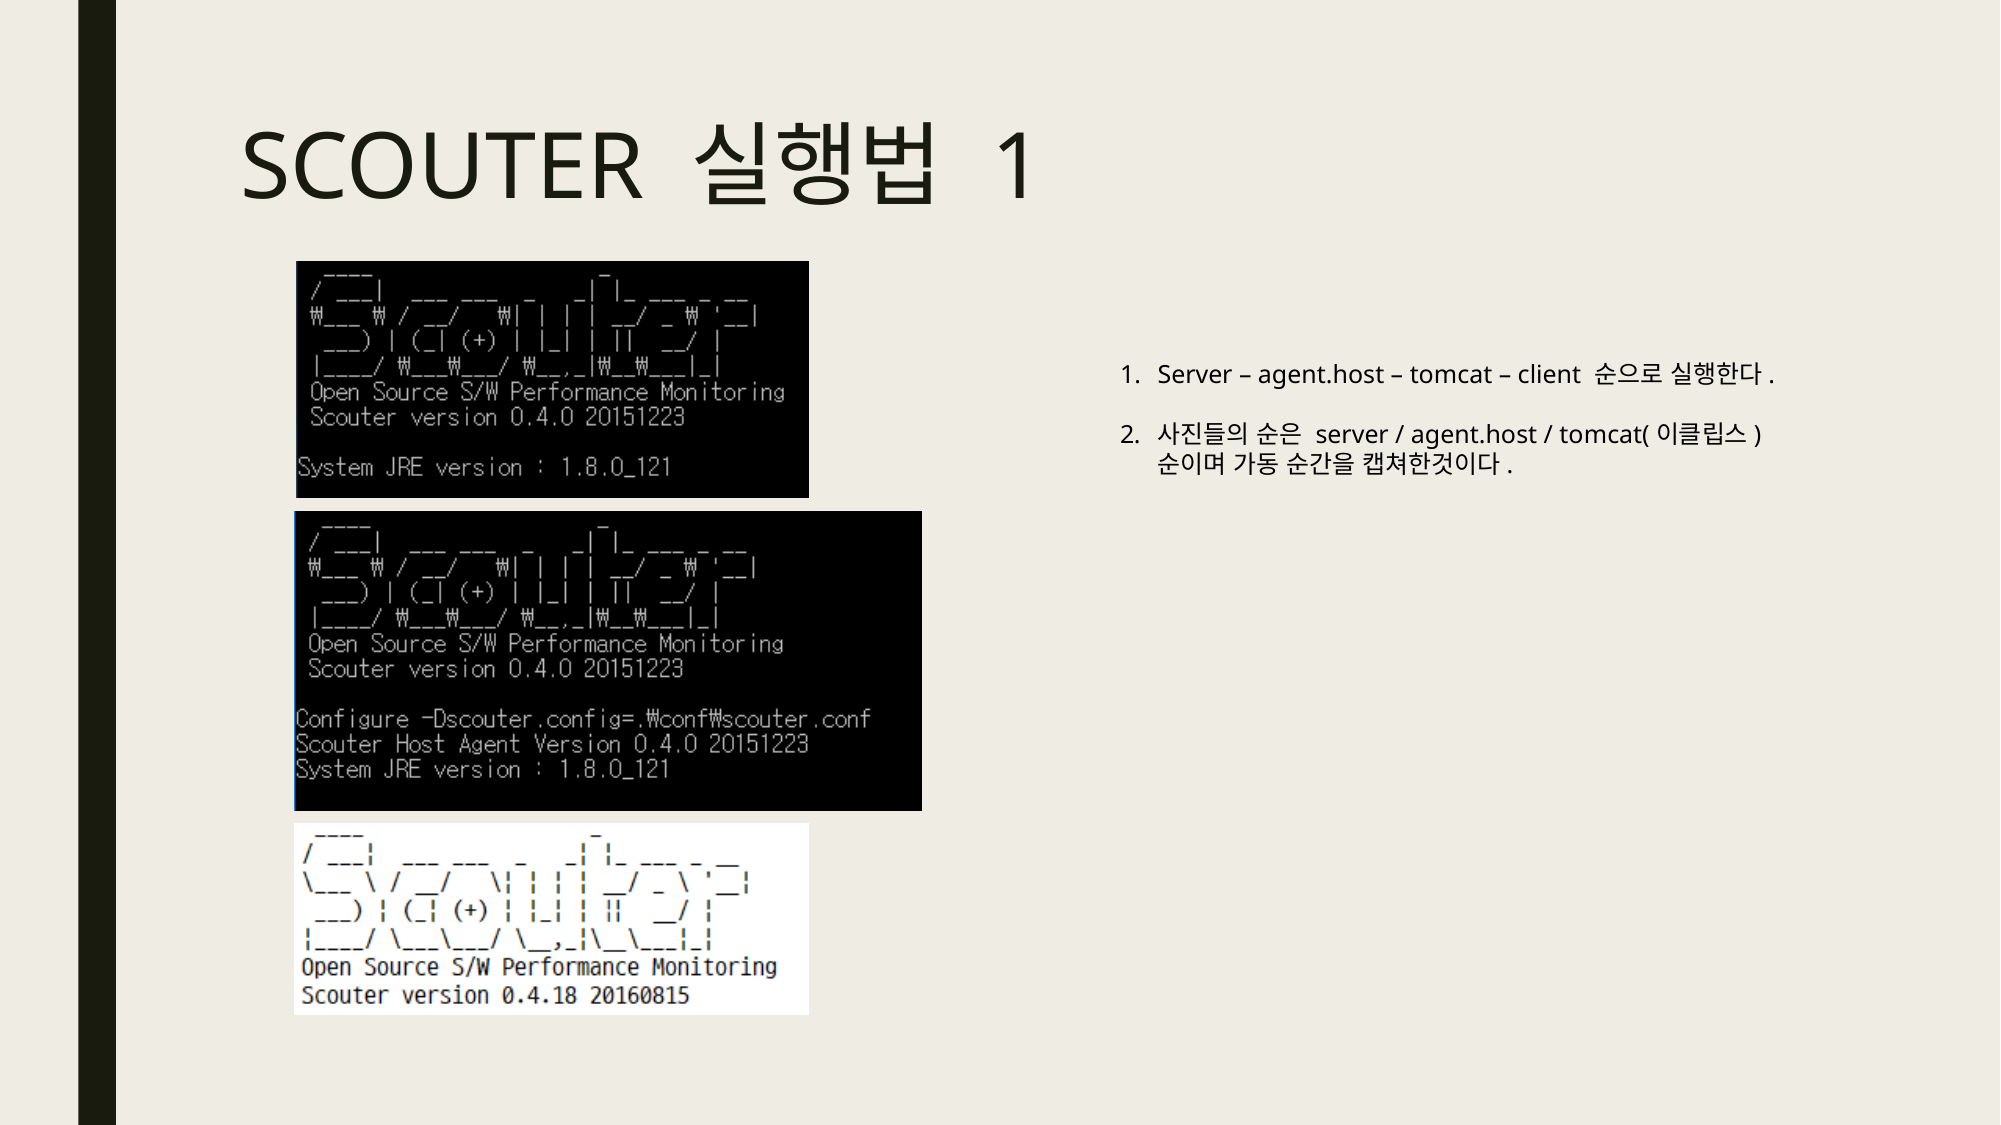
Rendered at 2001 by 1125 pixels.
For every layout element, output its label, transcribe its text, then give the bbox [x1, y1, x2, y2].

picture [294, 823, 809, 1015]
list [296, 261, 809, 498]
text_box Server – agent.host – tomcat – client 순으로 실행한다. 사진들의 순은 server / agent.host / tomcat(이클립스) 순이며 가동 순간을 캡쳐한것이다. [1105, 321, 1826, 666]
picture [294, 511, 922, 811]
title SCOUTER 실행법 1 [225, 112, 1800, 357]
